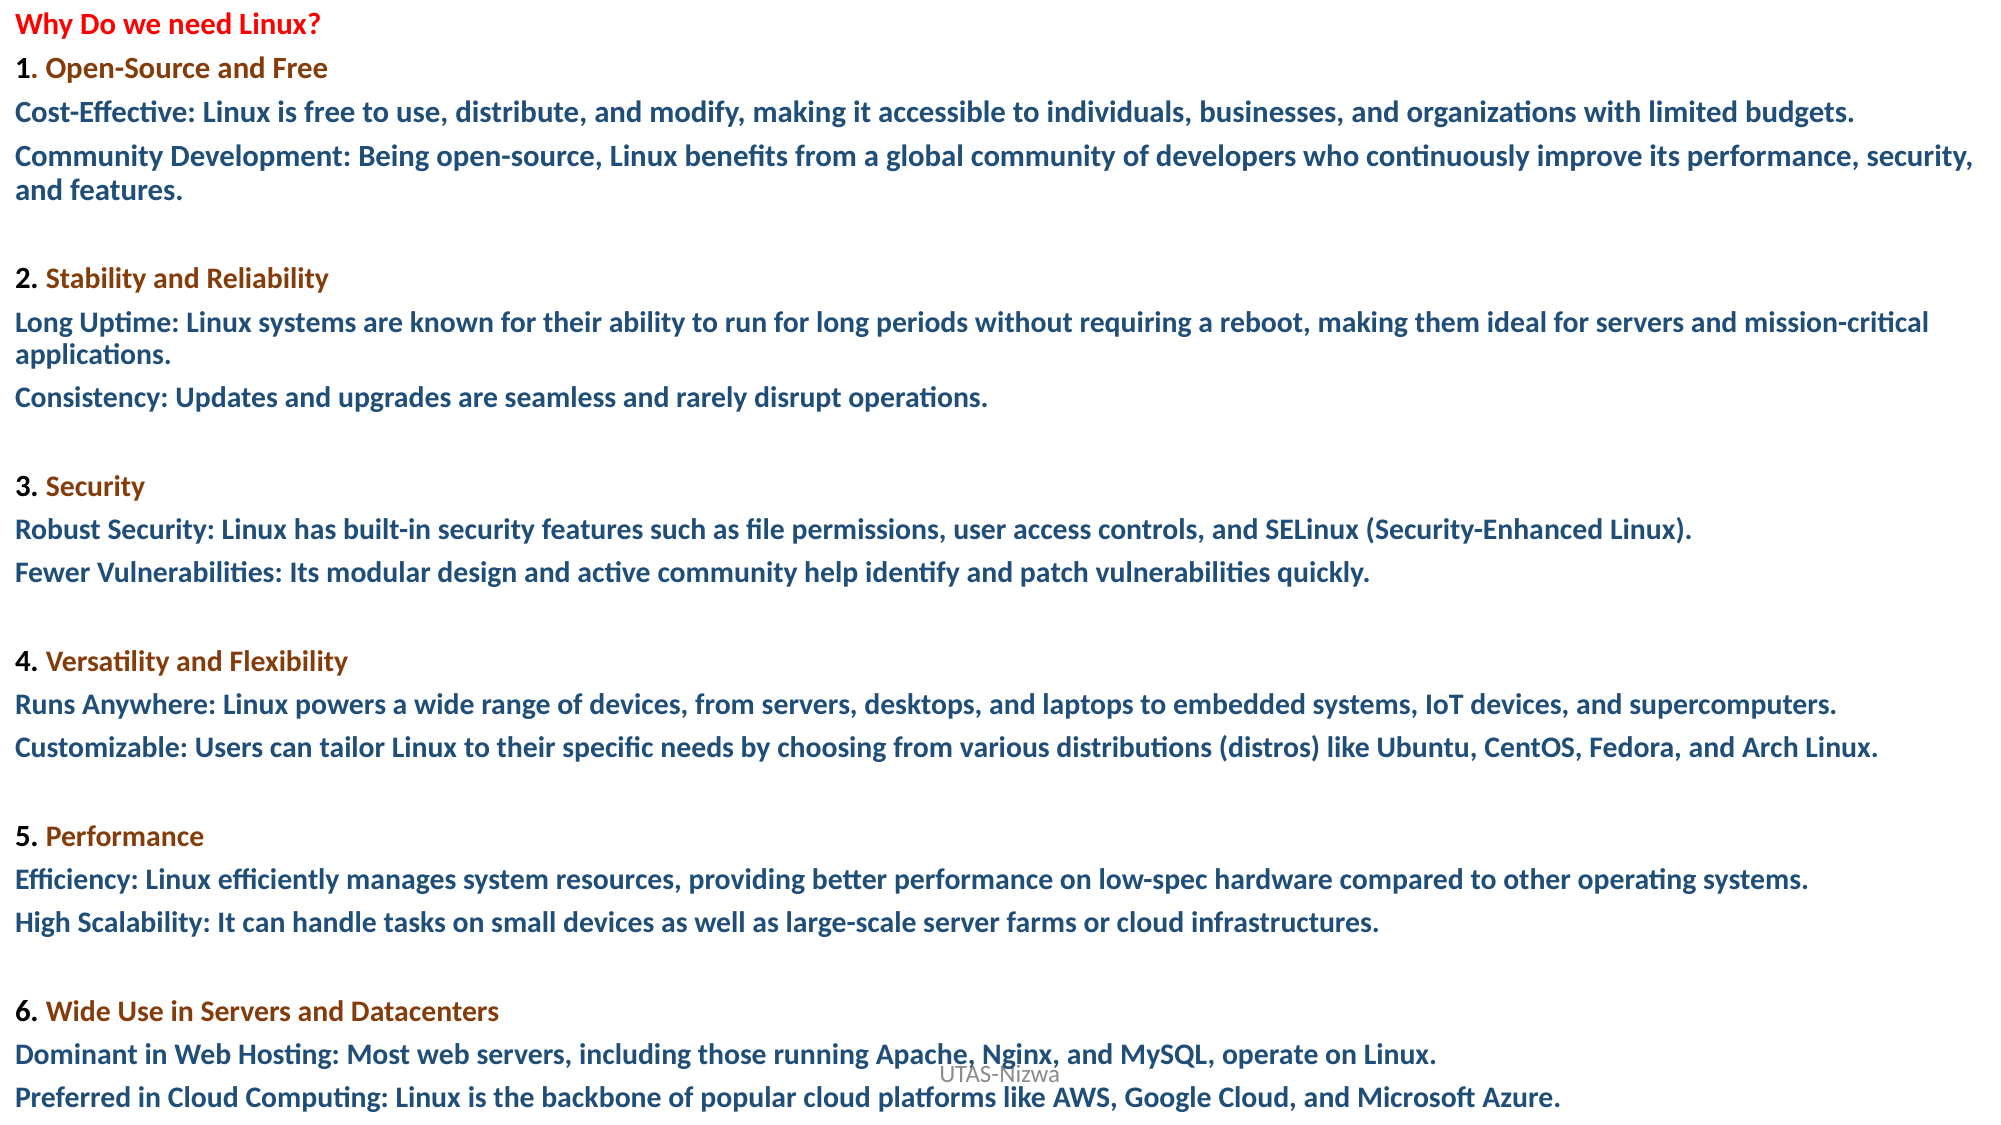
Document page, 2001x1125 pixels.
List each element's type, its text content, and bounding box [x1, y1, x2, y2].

list Why Do we need Linux? 1. Open-Source and Free Cost-Effective: Linux is free to use, distribute, and modify, making it accessible to individuals, businesses, and organizations with limited budgets. Community Development: Being open-source, Linux benefits from a global community of developers who continuously improve its performance, security, and features. 2. Stability and Reliability Long Uptime: Linux systems are known for their ability to run for long periods without requiring a reboot, making them ideal for servers and mission-critical applications. Consistency: Updates and upgrades are seamless and rarely disrupt operations. 3. Security Robust Security: Linux has built-in security features such as file permissions, user access controls, and SELinux (Security-Enhanced Linux). Fewer Vulnerabilities: Its modular design and active community help identify and patch vulnerabilities quickly. 4. Versatility and Flexibility Runs Anywhere: Linux powers a wide range of devices, from servers, desktops, and laptops to embedded systems, IoT devices, and supercomputers. Customizable: Users can tailor Linux to their specific needs by choosing from various distributions (distros) like Ubuntu, CentOS, Fedora, and Arch Linux. 5. Performance Efficiency: Linux efficiently manages system resources, providing better performance on low-spec hardware compared to other operating systems. High Scalability: It can handle tasks on small devices as well as large-scale server farms or cloud infrastructures. 6. Wide Use in Servers and Datacenters Dominant in Web Hosting: Most web servers, including those running Apache, Nginx, and MySQL, operate on Linux. Preferred in Cloud Computing: Linux is the backbone of popular cloud platforms like AWS, Google Cloud, and Microsoft Azure. [0, 0, 2000, 1125]
footer UTAS-Nizwa [662, 1042, 1338, 1103]
